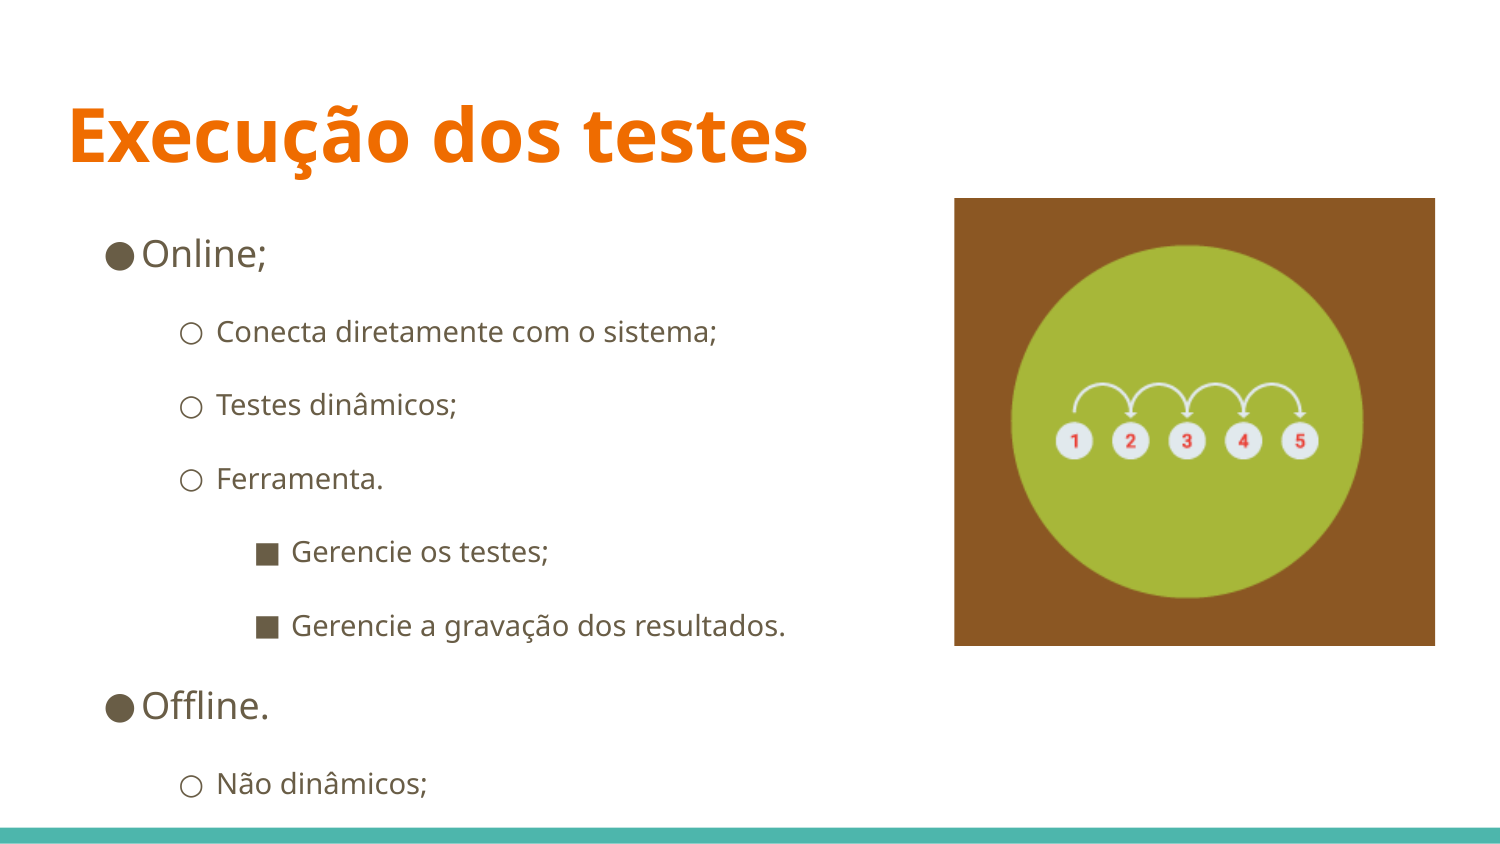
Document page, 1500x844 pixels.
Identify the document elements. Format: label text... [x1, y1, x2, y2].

title Execução dos testes [51, 72, 1449, 189]
list Online; Conecta diretamente com o sistema; Testes dinâmicos; Ferramenta. Gerencie os testes; Gerencie a gravação dos resultados. Offline. Não dinâmicos; Ferramenta. Crie todos os testes primeiro; Escolha. Realizar os testes automaticamente; Utilizar outra plataforma. [51, 207, 902, 792]
picture [954, 198, 1436, 646]
